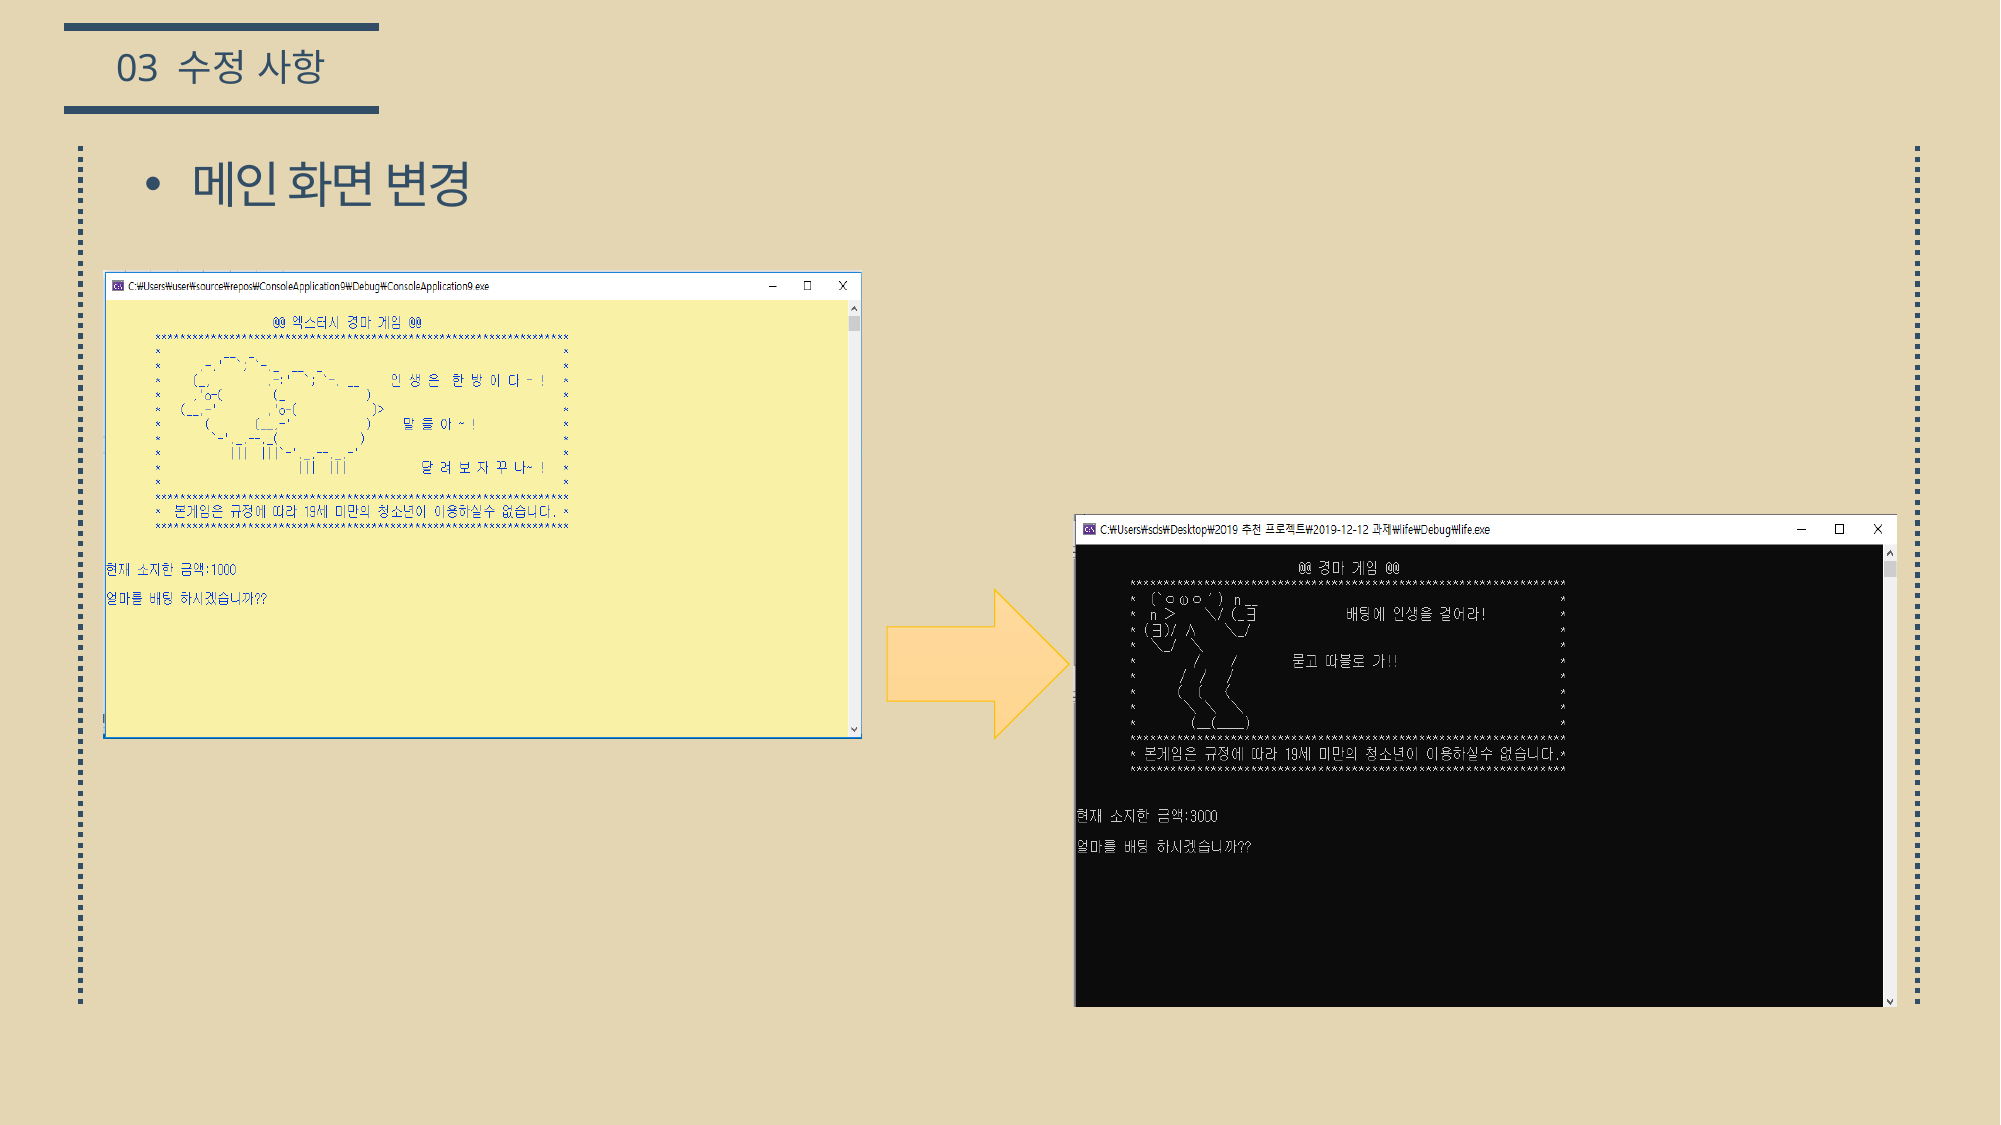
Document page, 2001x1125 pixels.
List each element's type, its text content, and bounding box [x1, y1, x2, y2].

text_box [886, 588, 1070, 740]
picture [103, 270, 862, 739]
text_box 메인 화면 변경 [129, 146, 762, 221]
picture [1073, 513, 1897, 1007]
text_box 03 수정 사항 [63, 36, 379, 97]
